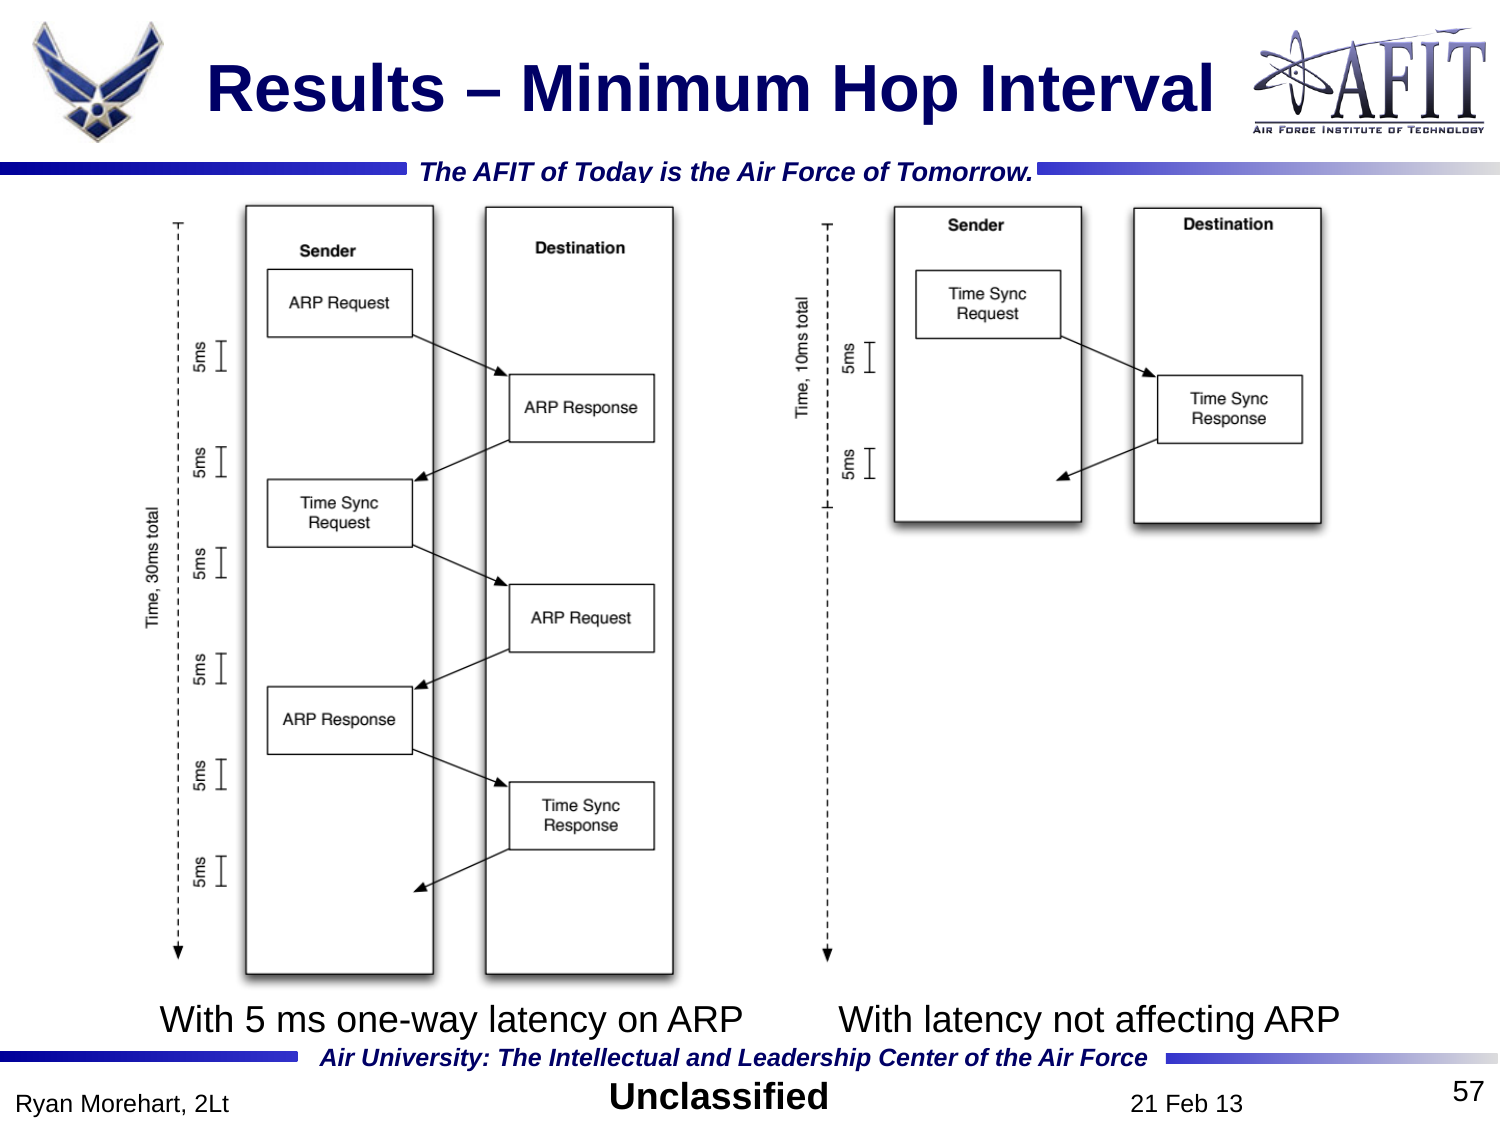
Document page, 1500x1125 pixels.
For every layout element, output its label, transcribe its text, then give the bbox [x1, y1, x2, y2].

picture [779, 184, 1347, 1006]
picture [129, 182, 698, 1006]
title Results – Minimum Hop Interval [165, 0, 1259, 169]
slide_number 57 [1149, 1065, 1500, 1125]
text_box With latency not affecting ARP [823, 987, 1357, 1048]
text_box With 5 ms one-way latency on ARP [144, 987, 760, 1048]
picture [32, 21, 164, 143]
